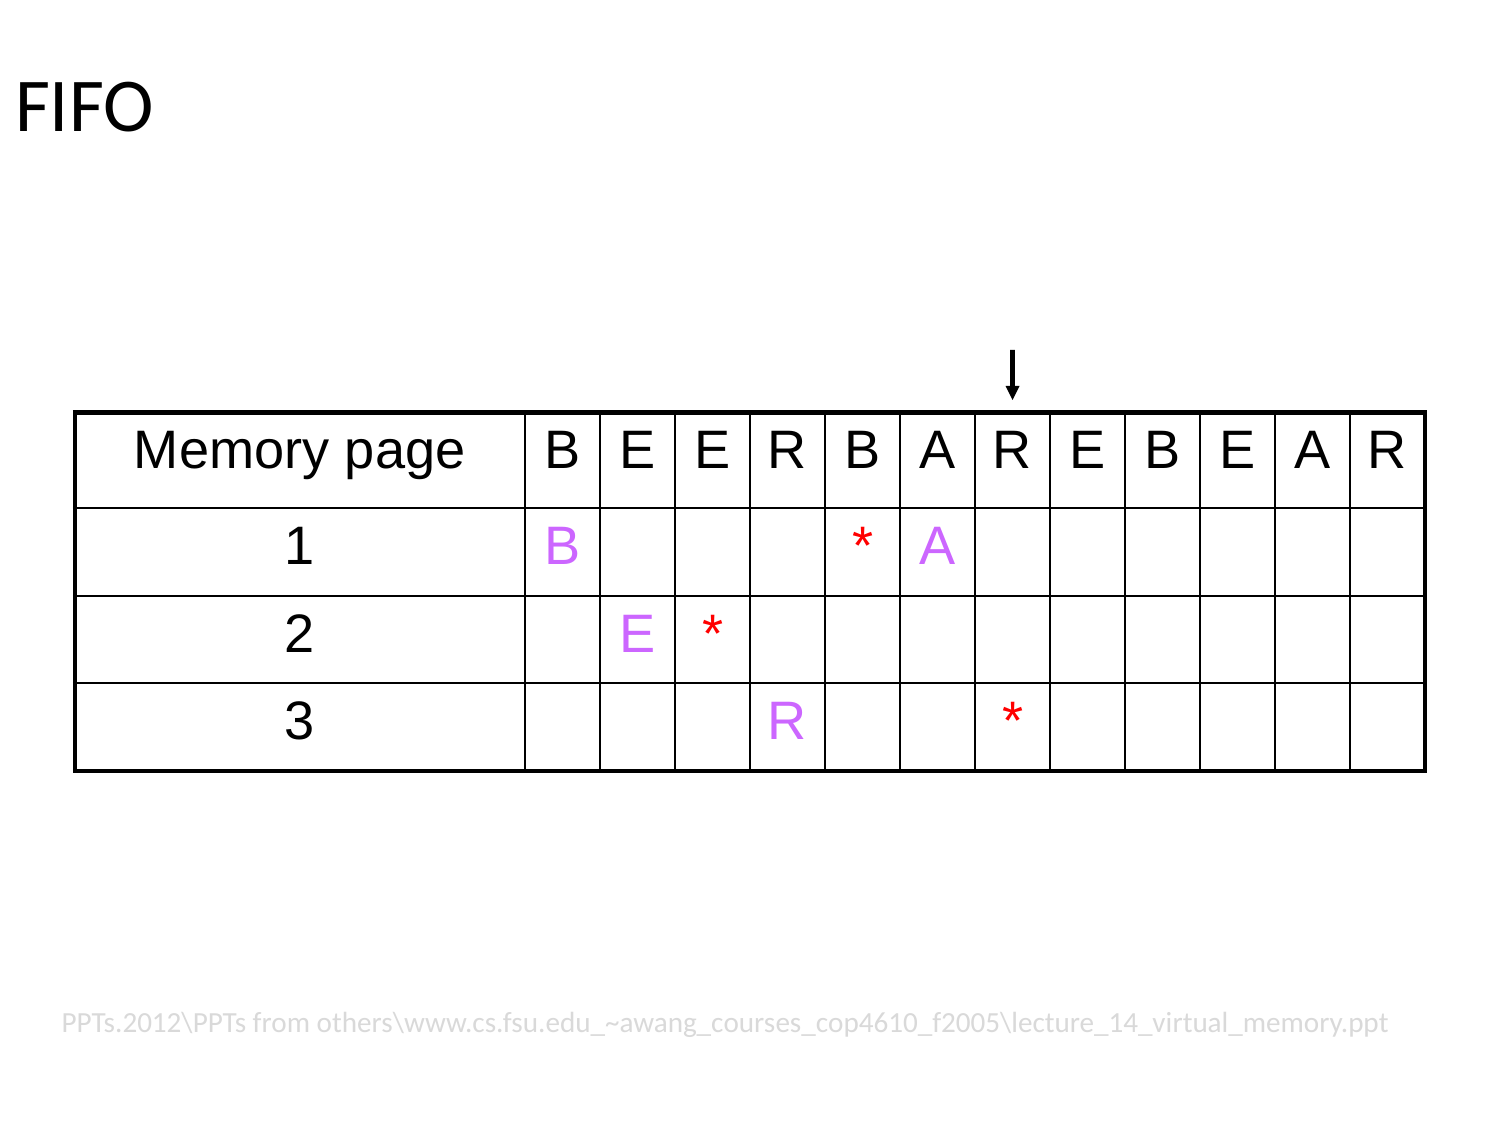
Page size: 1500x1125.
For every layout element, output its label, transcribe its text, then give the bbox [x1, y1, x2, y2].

title FIFO [0, 46, 1350, 155]
table_cell [1201, 597, 1274, 682]
table_header E [676, 415, 749, 507]
table_cell E [601, 597, 674, 682]
table_cell [676, 509, 749, 595]
table_cell * [676, 597, 749, 682]
table_cell 1 [77, 509, 524, 595]
table_cell [1201, 684, 1274, 769]
table_header B [826, 415, 899, 507]
table_cell [676, 684, 749, 769]
table_cell [901, 597, 974, 682]
table_cell [1051, 509, 1124, 595]
table_cell [601, 684, 674, 769]
table_header R [751, 415, 824, 507]
text_box PPTs.2012\PPTs from others\www.cs.fsu.edu_~awang_courses_cop4610_f2005\lecture_14_virtual_memory.ppt [46, 996, 1500, 1046]
table_cell [901, 684, 974, 769]
table_cell [1276, 509, 1349, 595]
table_cell [1351, 509, 1423, 595]
table_cell [601, 509, 674, 595]
table_cell [976, 509, 1049, 595]
table_cell [1201, 509, 1274, 595]
table_header E [601, 415, 674, 507]
table_cell * [826, 509, 899, 595]
table_header B [526, 415, 599, 507]
table_cell A [901, 509, 974, 595]
table_cell [751, 509, 824, 595]
table_header E [1201, 415, 1274, 507]
table_cell * [976, 684, 1049, 769]
table_header A [1276, 415, 1349, 507]
table_cell [526, 597, 599, 682]
table_cell [1051, 597, 1124, 682]
table_cell [826, 684, 899, 769]
table_cell [1126, 509, 1199, 595]
table_header E [1051, 415, 1124, 507]
table_header B [1126, 415, 1199, 507]
text_box [1006, 349, 1019, 400]
table_cell [526, 684, 599, 769]
table_cell 2 [77, 597, 524, 682]
table_cell [1276, 684, 1349, 769]
table_cell [1051, 684, 1124, 769]
table_header Memory page [77, 415, 524, 507]
table_cell [1126, 597, 1199, 682]
table_cell [1351, 597, 1423, 682]
table_cell B [526, 509, 599, 595]
table_cell [976, 597, 1049, 682]
table_cell [1126, 684, 1199, 769]
table_cell [1351, 684, 1423, 769]
table_cell [751, 597, 824, 682]
table_cell R [751, 684, 824, 769]
table_cell [826, 597, 899, 682]
table_header R [976, 415, 1049, 507]
table_header R [1351, 415, 1423, 507]
table_cell 3 [77, 684, 524, 769]
table_header A [901, 415, 974, 507]
table_cell [1276, 597, 1349, 682]
